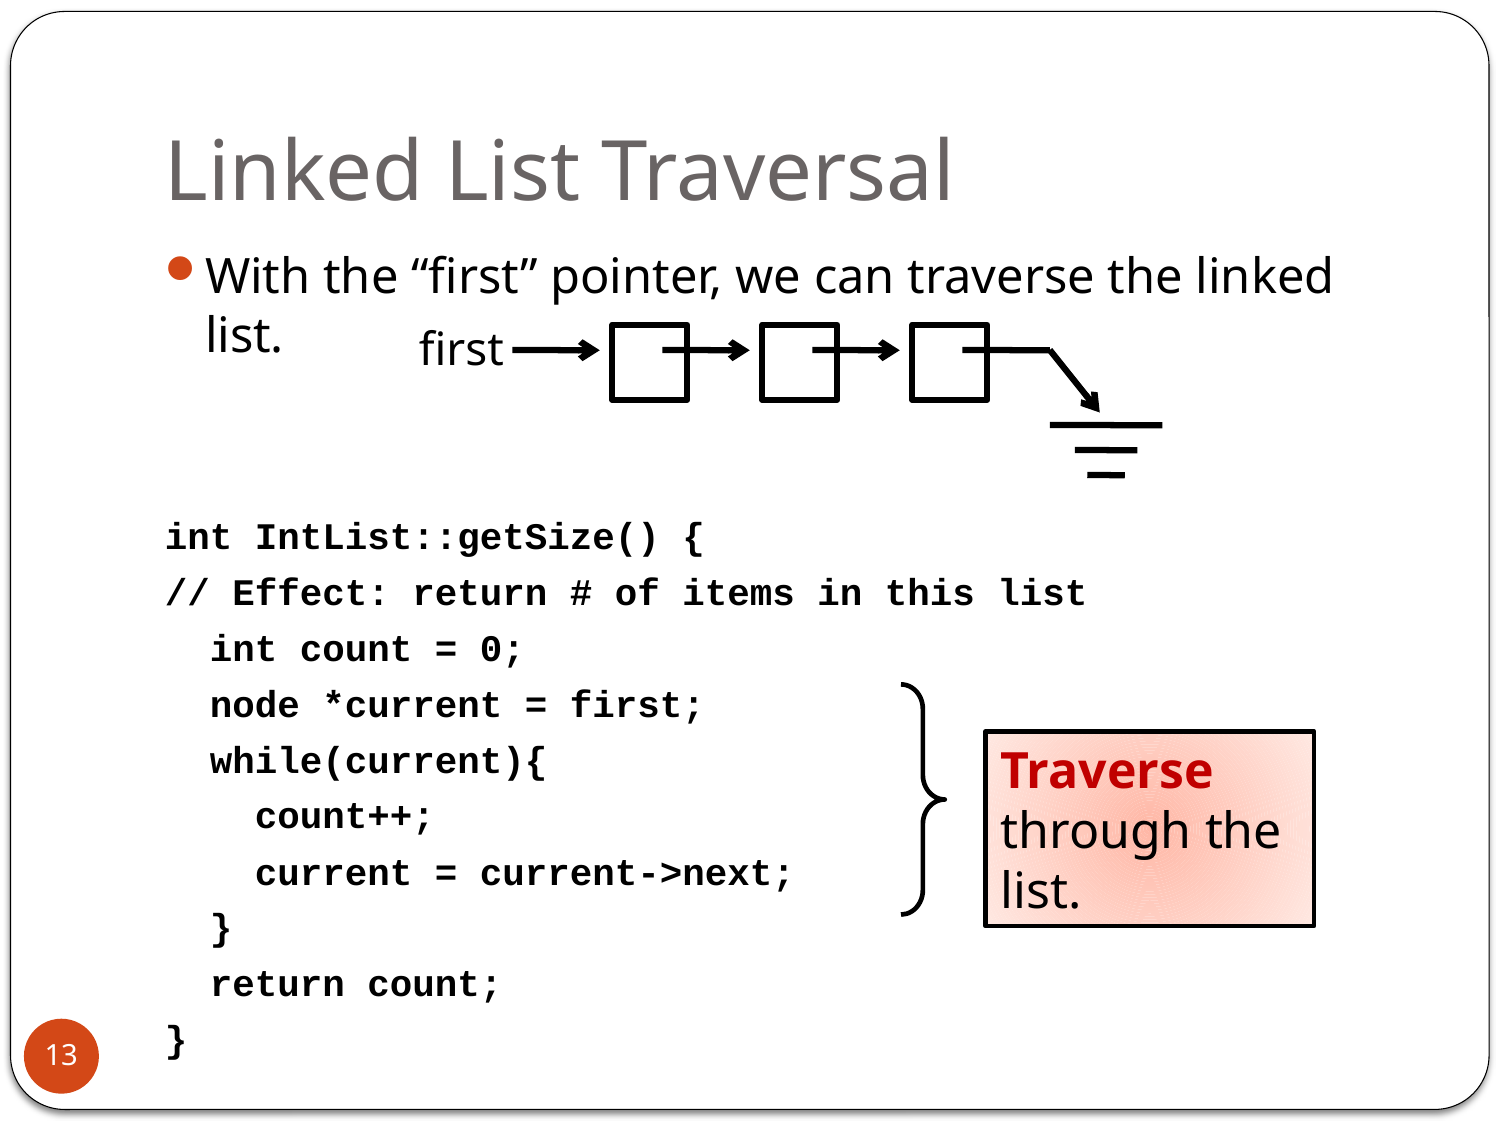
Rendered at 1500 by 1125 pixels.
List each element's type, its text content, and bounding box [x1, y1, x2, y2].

list With the “first” pointer, we can traverse the linked list. int IntList::getSize() { // Effect: return # of items in this list int count = 0; node *current = first; while(current){ count++; current = current->next; } return count; } [150, 237, 1425, 1075]
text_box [412, 312, 1163, 476]
text_box [900, 683, 946, 916]
title Linked List Traversal [150, 45, 1425, 233]
slide_number 13 [23, 1018, 99, 1094]
text_box Traverse through the list. [985, 731, 1314, 927]
